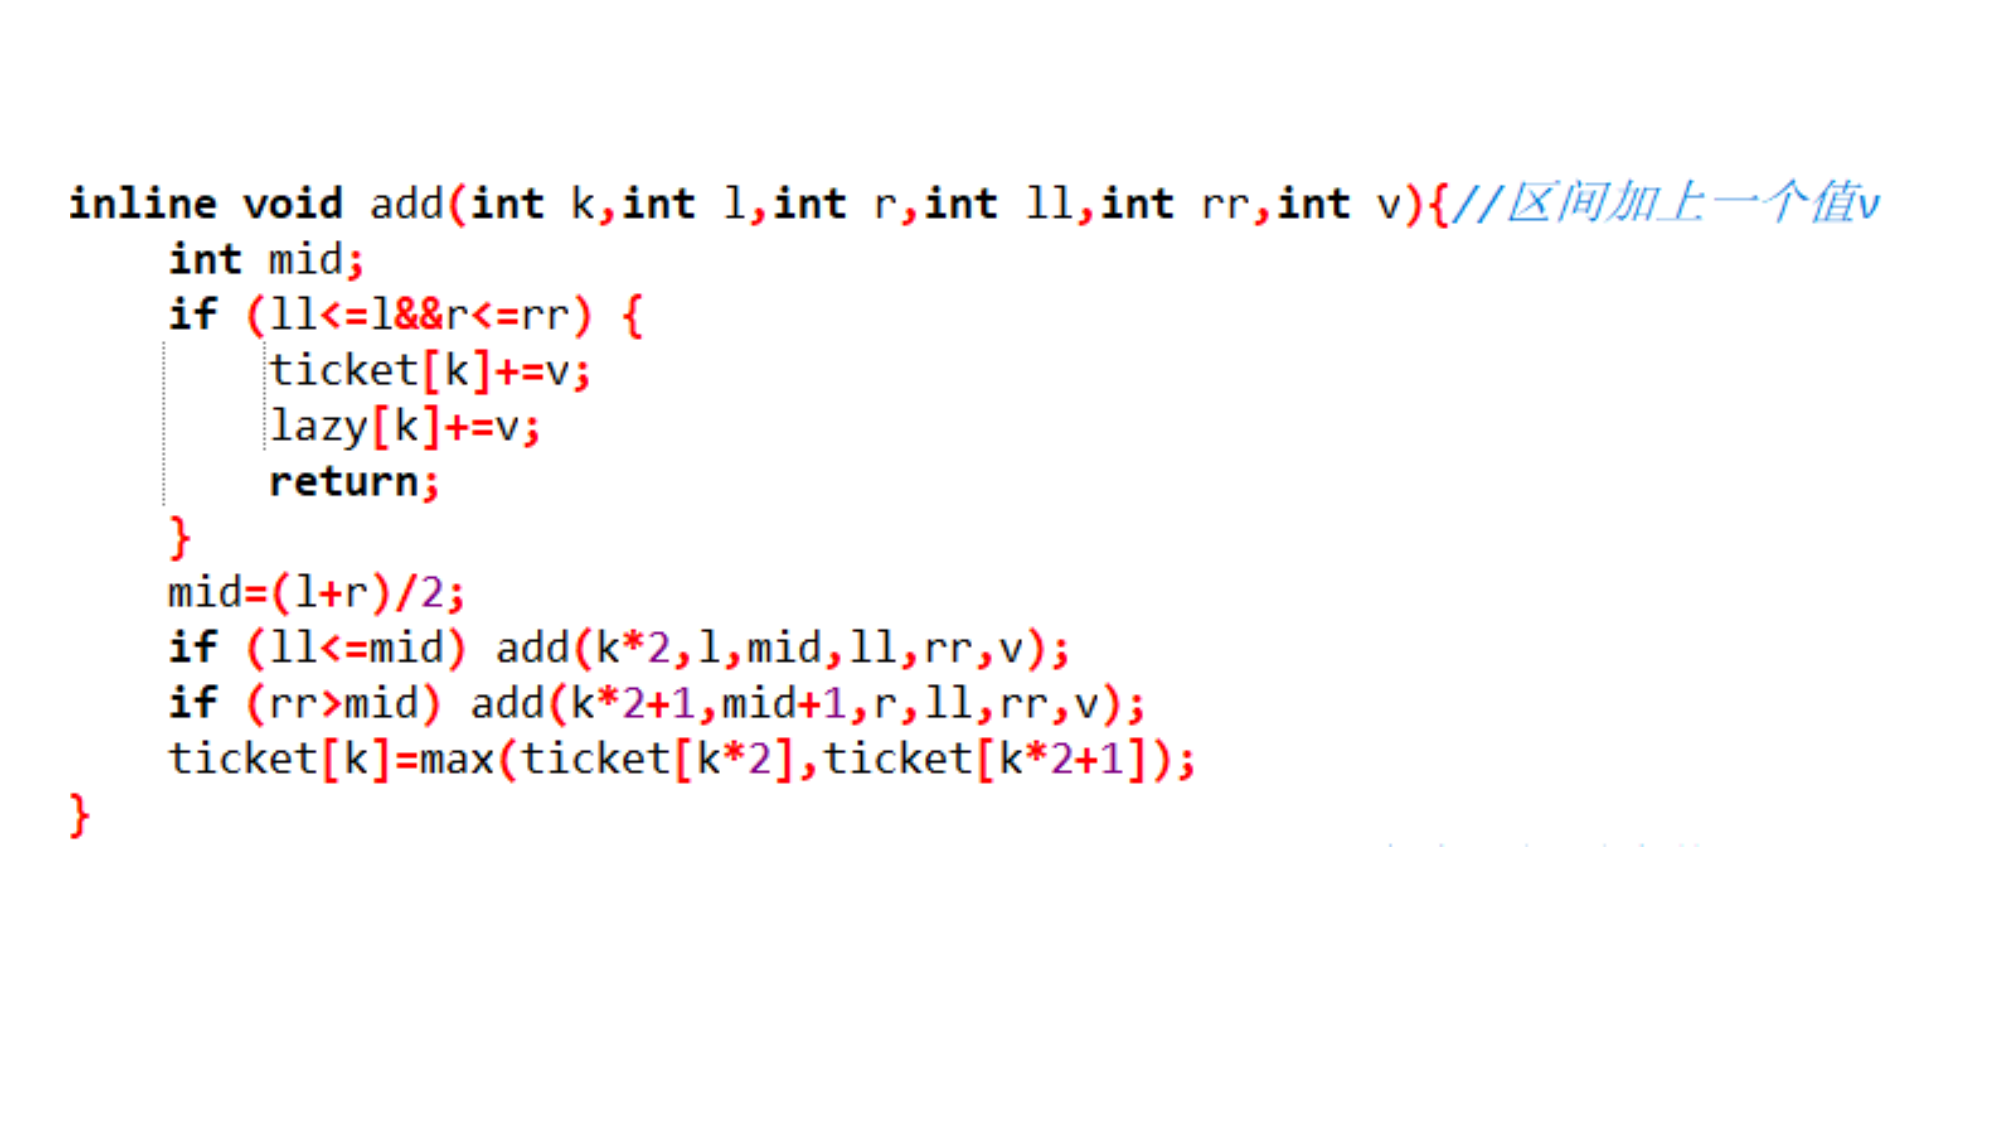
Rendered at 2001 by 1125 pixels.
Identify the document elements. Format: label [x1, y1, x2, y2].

picture [70, 176, 1904, 847]
